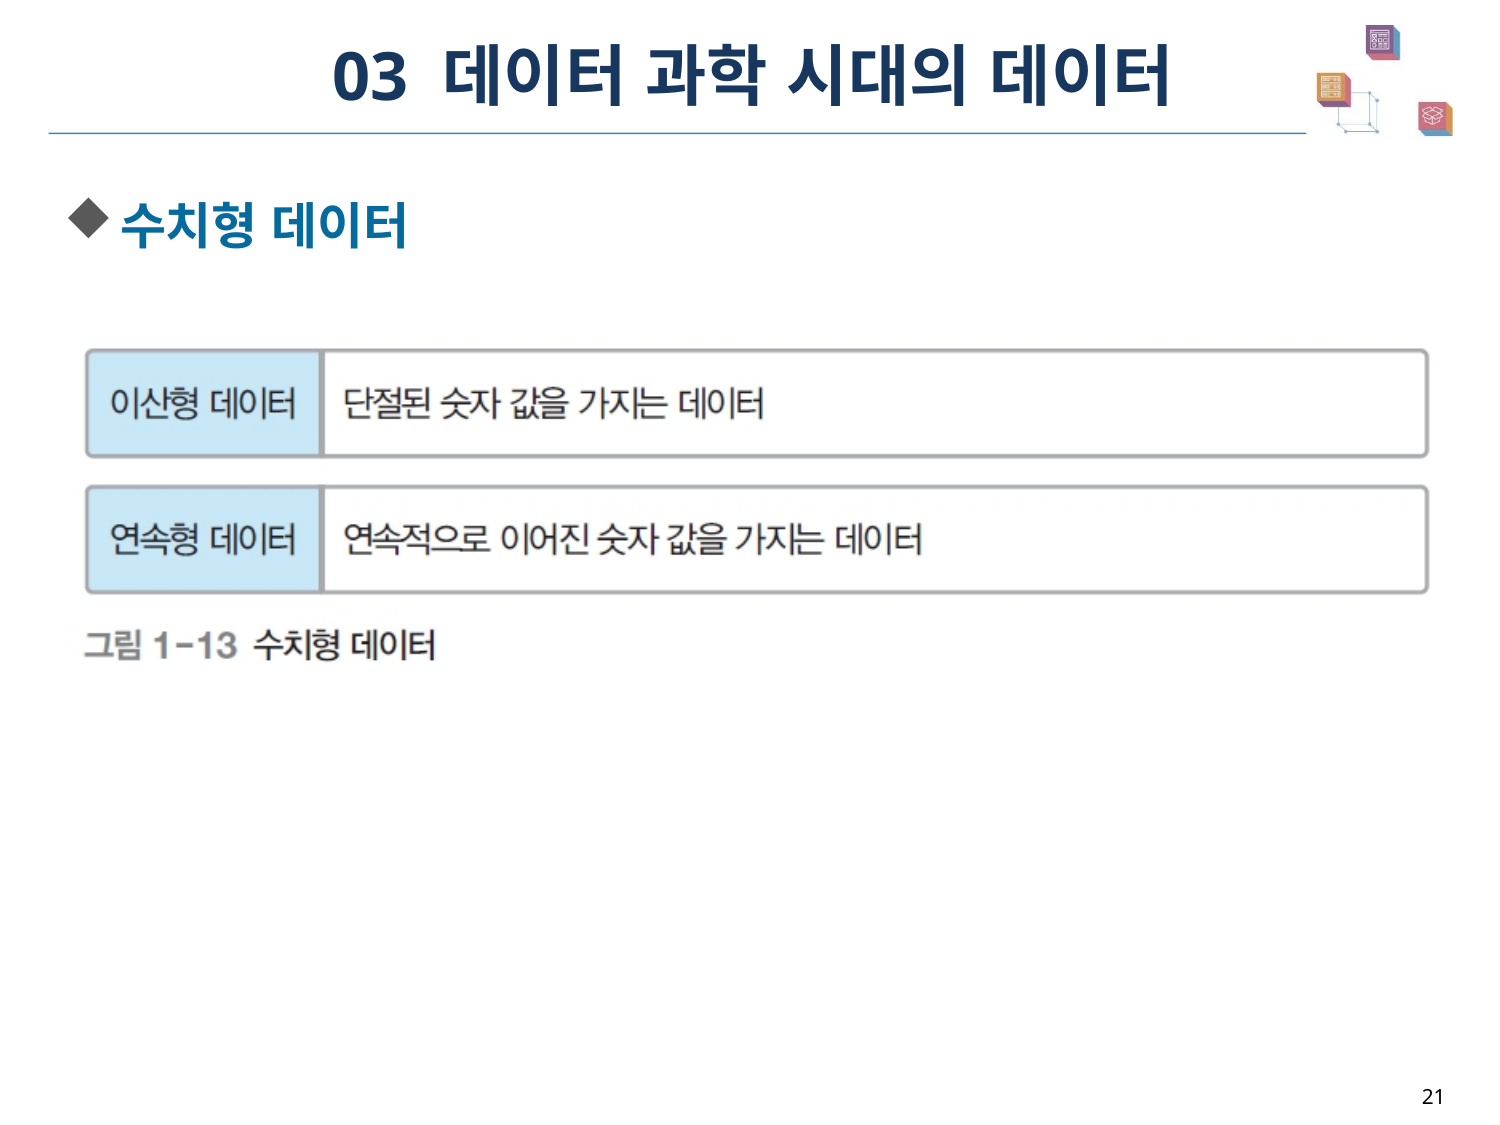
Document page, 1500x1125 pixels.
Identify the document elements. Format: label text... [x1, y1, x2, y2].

picture [60, 328, 1452, 675]
title 03 데이터 과학 시대의 데이터 [48, 25, 1459, 123]
list 수치형 데이터 [48, 187, 1452, 1097]
picture [1316, 123, 1453, 138]
